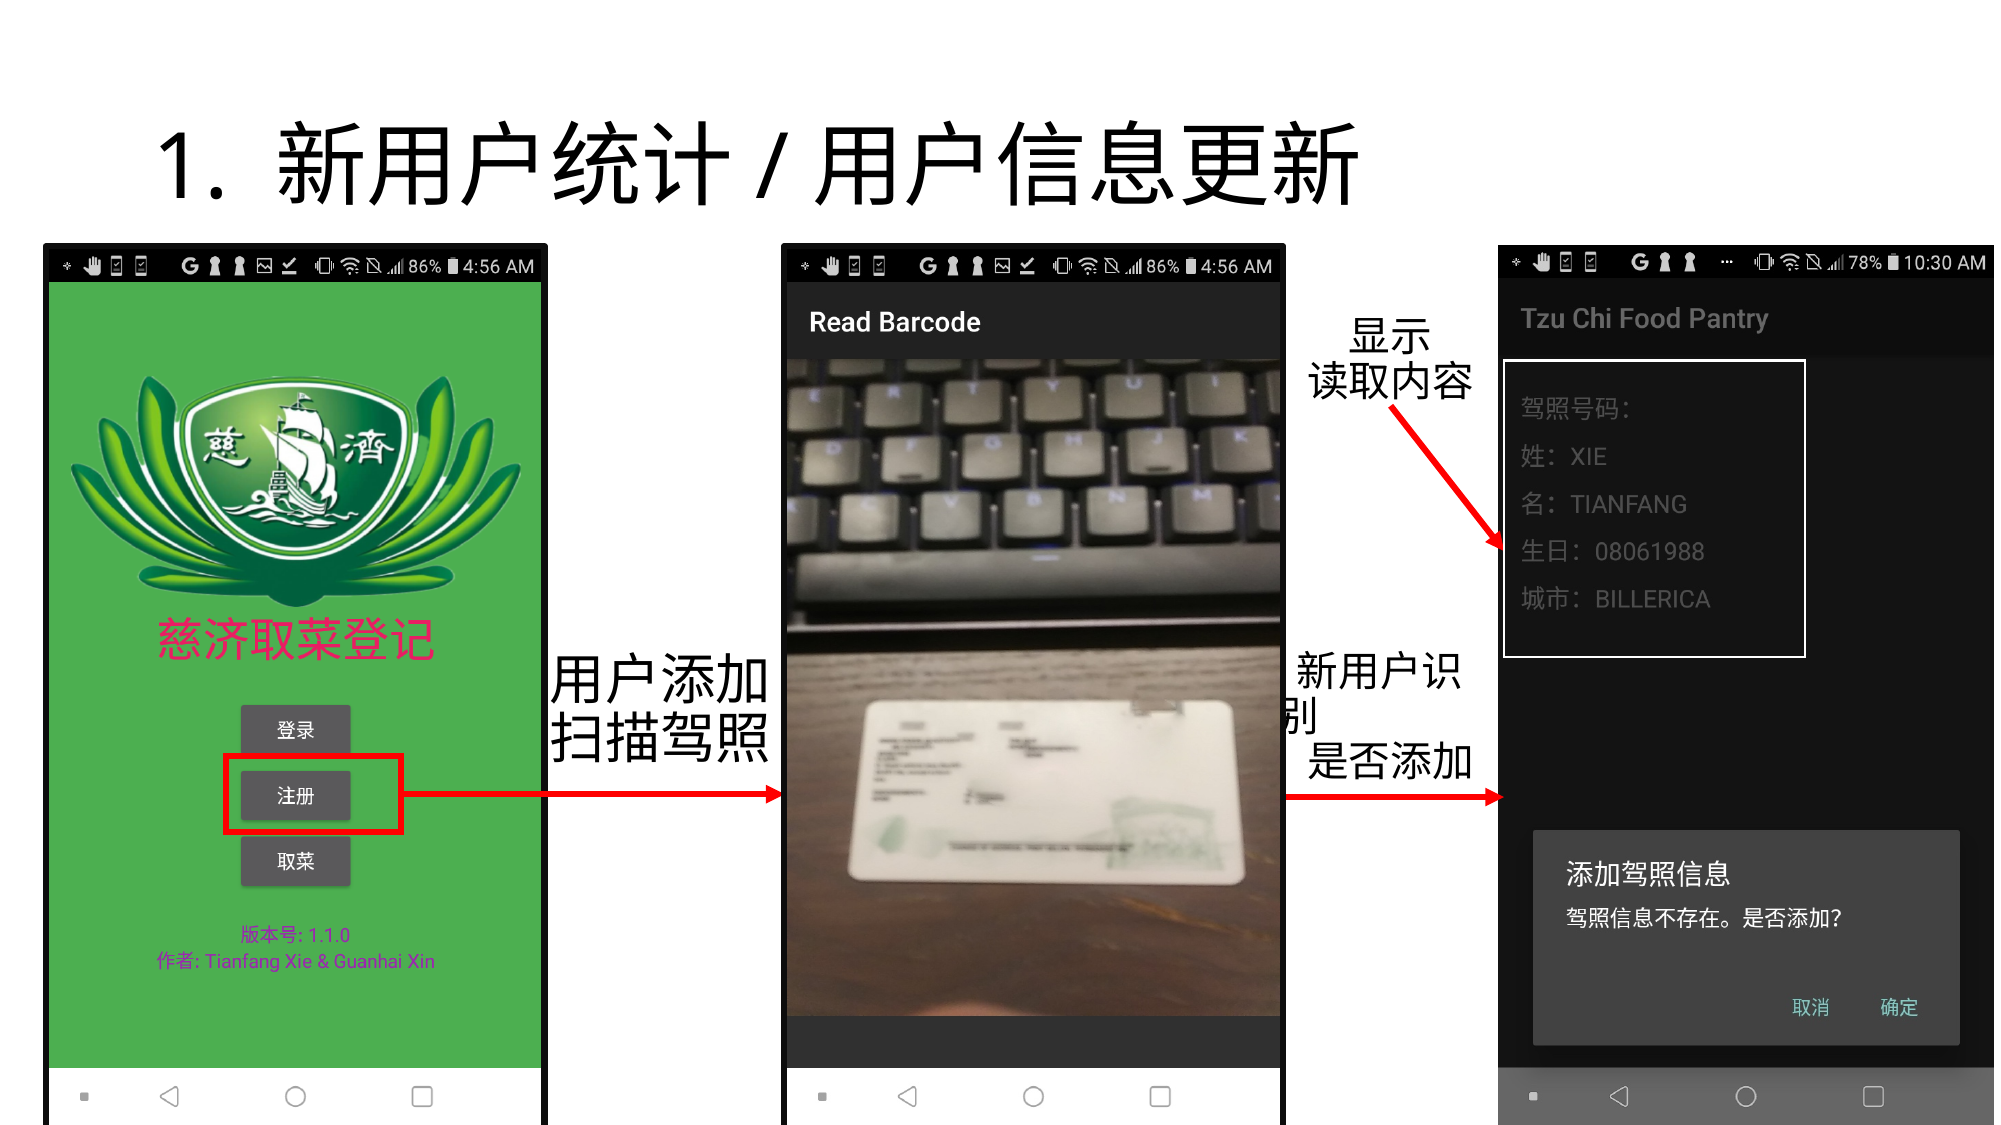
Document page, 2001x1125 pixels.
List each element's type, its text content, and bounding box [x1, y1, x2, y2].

picture [787, 249, 1280, 1125]
text_box 新用户识别 是否添加 [1286, 634, 1498, 797]
title 1. 新用户统计/用户信息更新 [137, 59, 1863, 278]
text_box 新用户识别 是否添加 [1286, 798, 1498, 802]
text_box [1390, 405, 1505, 551]
text_box 显示 读取内容 [1280, 277, 1498, 444]
picture [1498, 245, 1994, 1125]
text_box 用户添加 扫描驾照 [542, 627, 781, 794]
picture [48, 249, 542, 1125]
